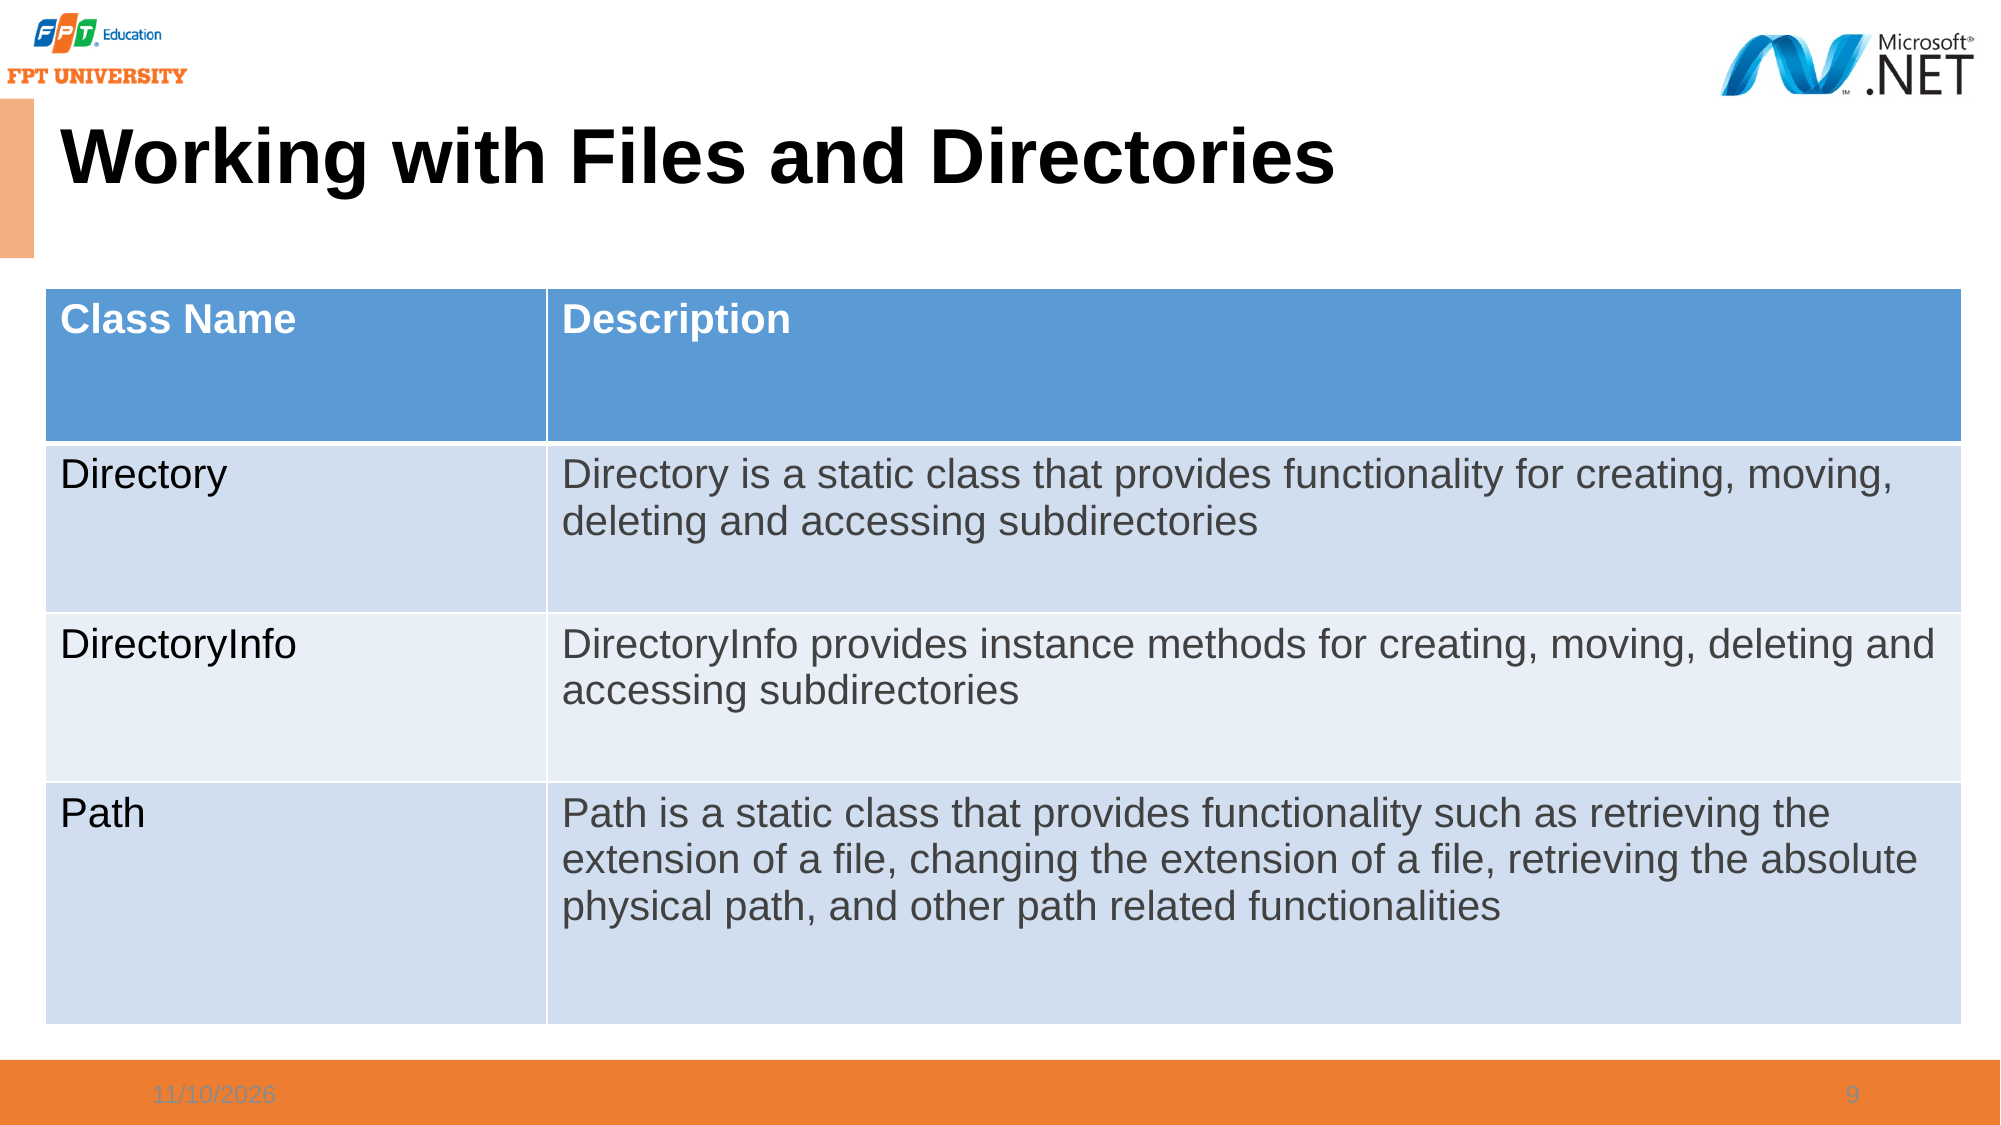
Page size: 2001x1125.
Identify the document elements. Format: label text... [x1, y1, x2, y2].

title Working with Files and Directories [45, 112, 1504, 208]
table_header Class Name [46, 289, 546, 441]
picture [0, 0, 194, 94]
table_header Description [548, 289, 1961, 441]
slide_number 9 [1424, 1063, 1875, 1123]
picture [1685, 0, 2001, 129]
table_cell Path is a static class that provides functionality such as retrieving the extension of a file, changing the extension of a file, retrieving the absolute physical path, and other path related functionalities [548, 783, 1961, 1024]
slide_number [137, 1063, 588, 1123]
table_cell DirectoryInfo provides instance methods for creating, moving, deleting and accessing subdirectories [548, 614, 1961, 781]
table_cell Directory is a static class that provides functionality for creating, moving, deleting and accessing subdirectories [548, 446, 1961, 612]
table_cell Path [46, 783, 546, 1024]
table_cell Directory [46, 446, 546, 612]
table_cell DirectoryInfo [46, 614, 546, 781]
